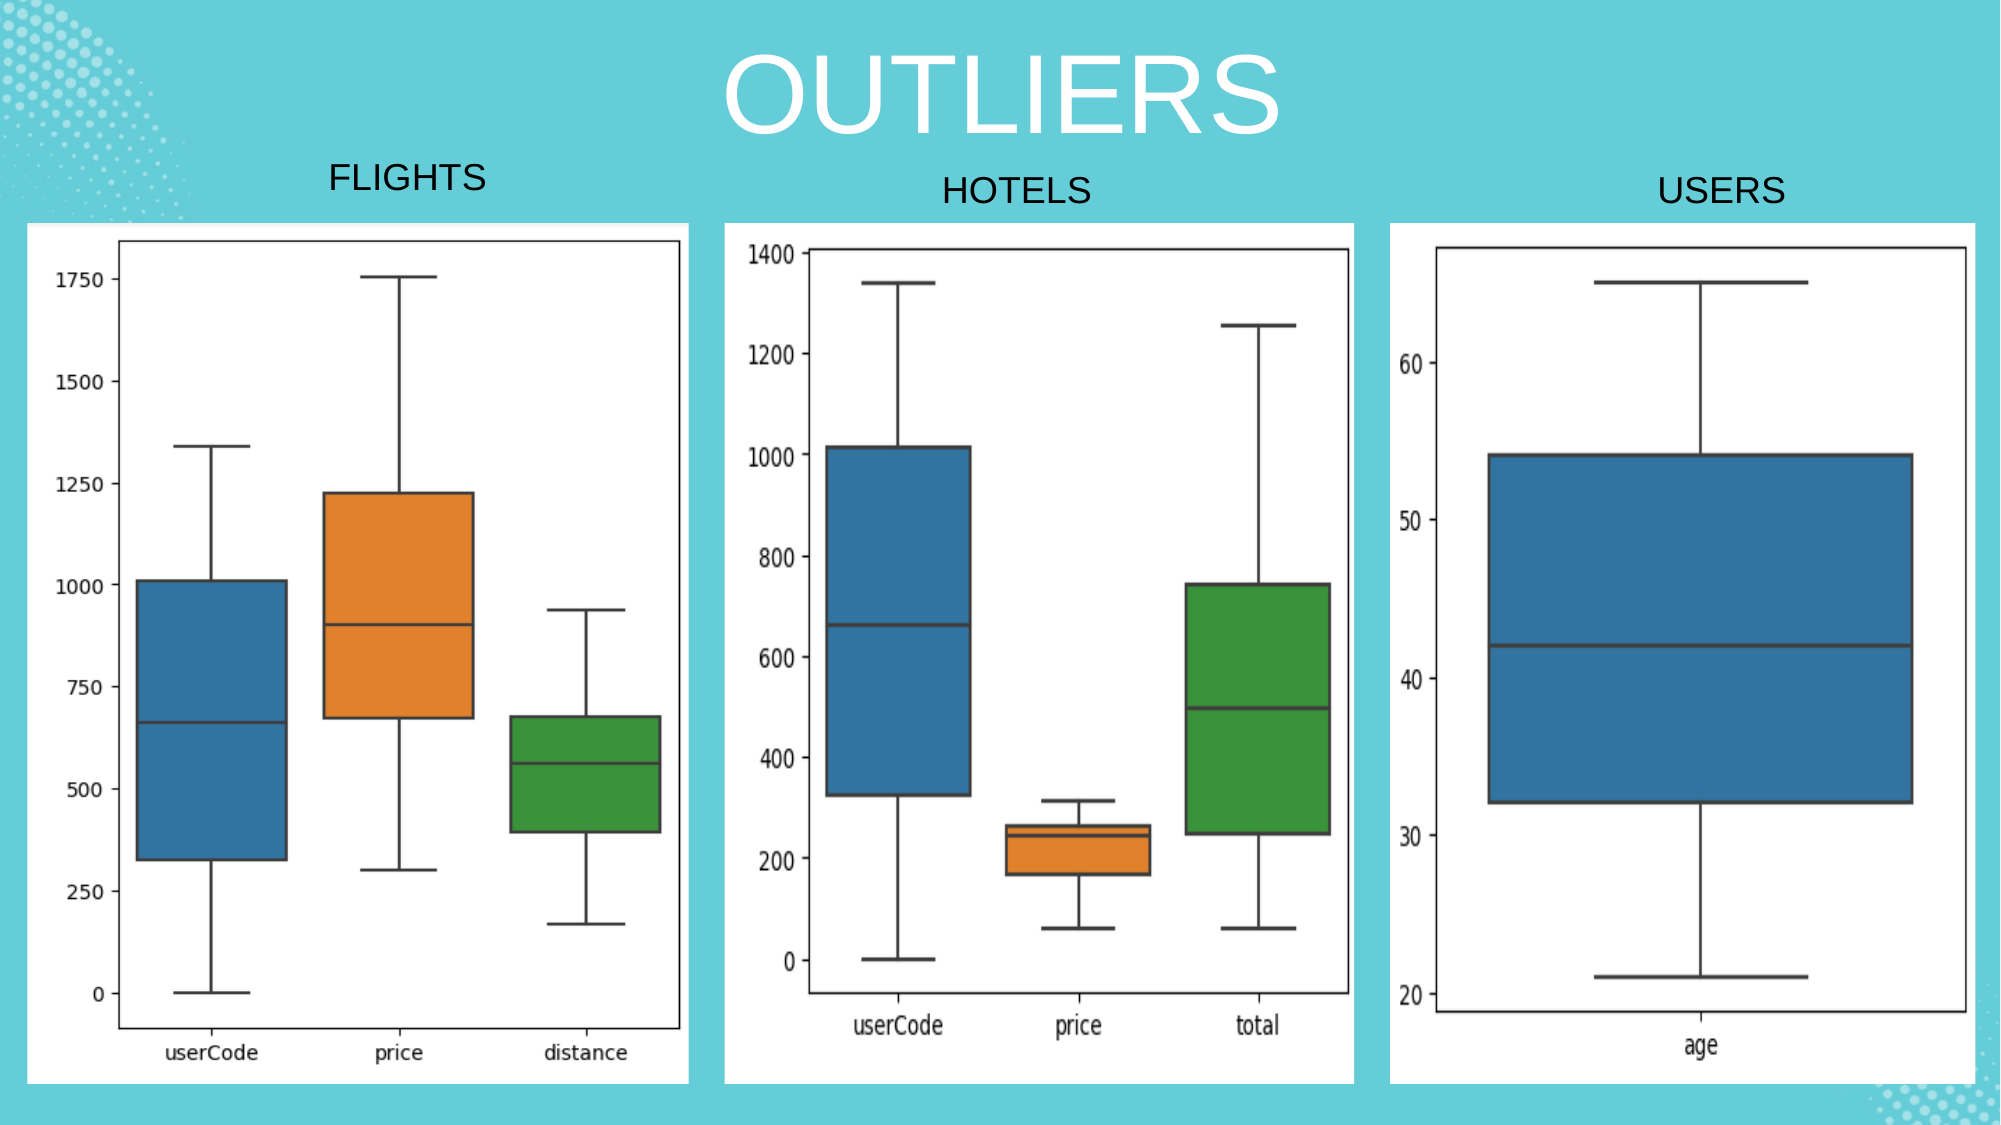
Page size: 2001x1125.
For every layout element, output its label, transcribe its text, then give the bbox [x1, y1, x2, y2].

list OUTLIERS [53, 38, 1952, 157]
picture [0, 0, 2001, 1125]
text_box USERS [1642, 158, 1802, 219]
text_box FLIGHTS [313, 145, 502, 206]
text_box HOTELS [927, 158, 1107, 219]
